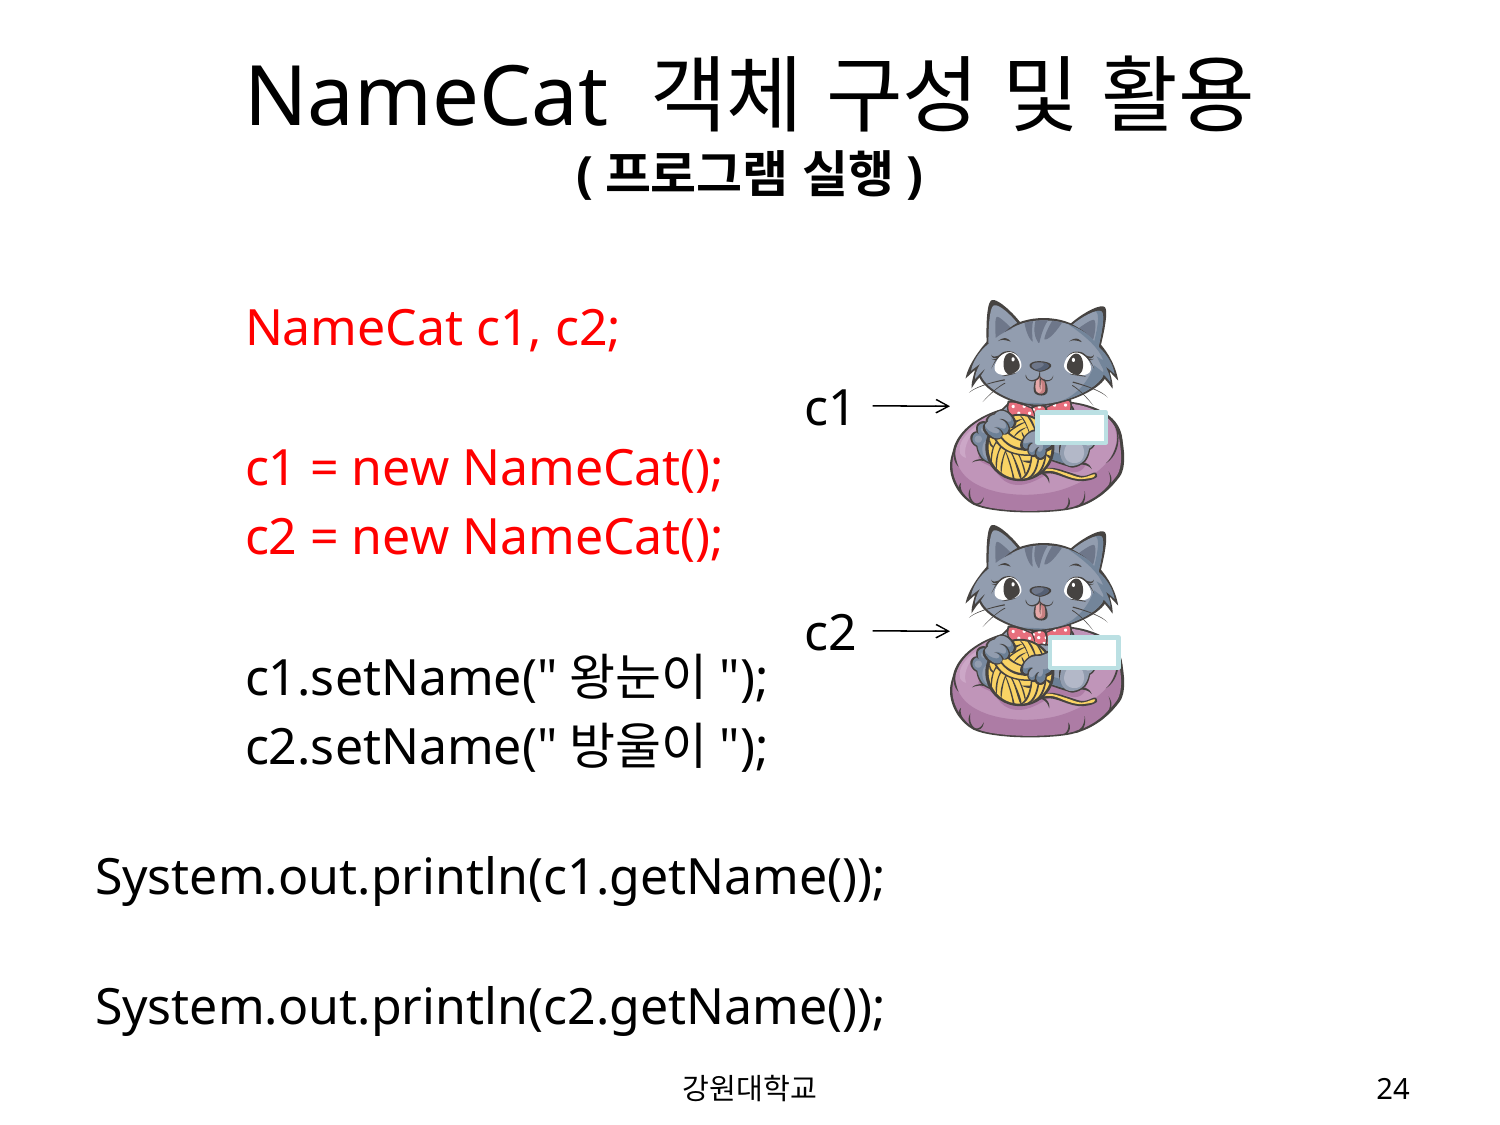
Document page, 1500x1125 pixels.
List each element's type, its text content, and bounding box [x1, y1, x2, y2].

picture [949, 299, 1125, 513]
text_box c1 [790, 368, 873, 444]
text_box c2 [790, 593, 873, 669]
slide_number 24 [1074, 1062, 1426, 1103]
footer 강원대학교 [512, 1062, 988, 1103]
title NameCat 객체 구성 및 활용 (프로그램 실행) [74, 44, 1426, 201]
picture [949, 524, 1125, 738]
list NameCat c1, c2; c1 = new NameCat(); c2 = new NameCat(); c1.setName("왕눈이"); c2.setName("방울이"); System.out.println(c1.getName()); System.out.println(c2.getName()); [49, 287, 1026, 963]
